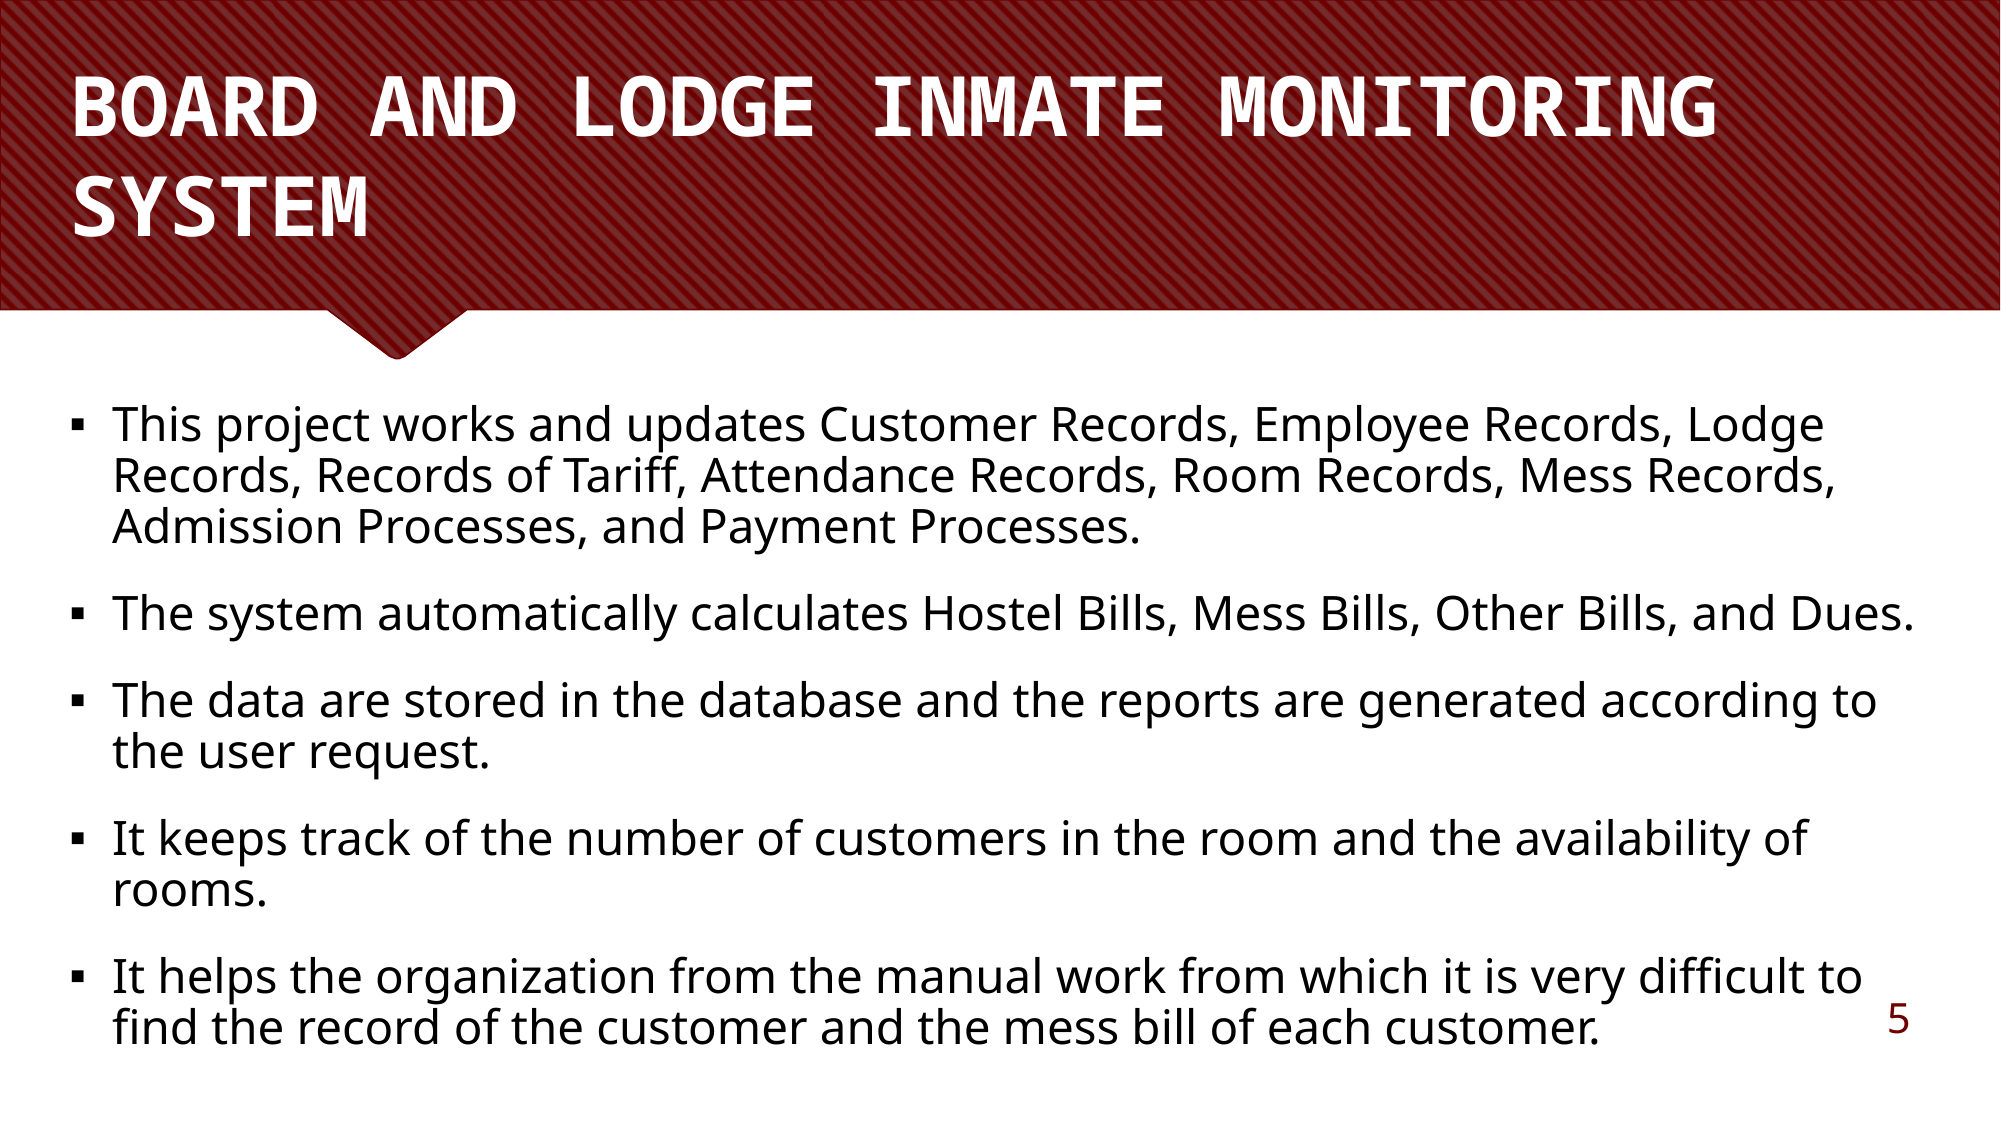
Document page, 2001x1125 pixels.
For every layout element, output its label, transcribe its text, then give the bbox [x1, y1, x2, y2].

slide_number 5 [1751, 970, 1926, 1051]
list This project works and updates Customer Records, Employee Records, Lodge Records, Records of Tariff, Attendance Records, Room Records, Mess Records, Admission Processes, and Payment Processes. The system automatically calculates Hostel Bills, Mess Bills, Other Bills, and Dues. The data are stored in the database and the reports are generated according to the user request. It keeps track of the number of customers in the room and the availability of rooms. It helps the organization from the manual work from which it is very difficult to find the record of the customer and the mess bill of each customer. [54, 364, 1953, 1092]
title BOARD AND LODGE INMATE MONITORING SYSTEM [54, 73, 1953, 233]
